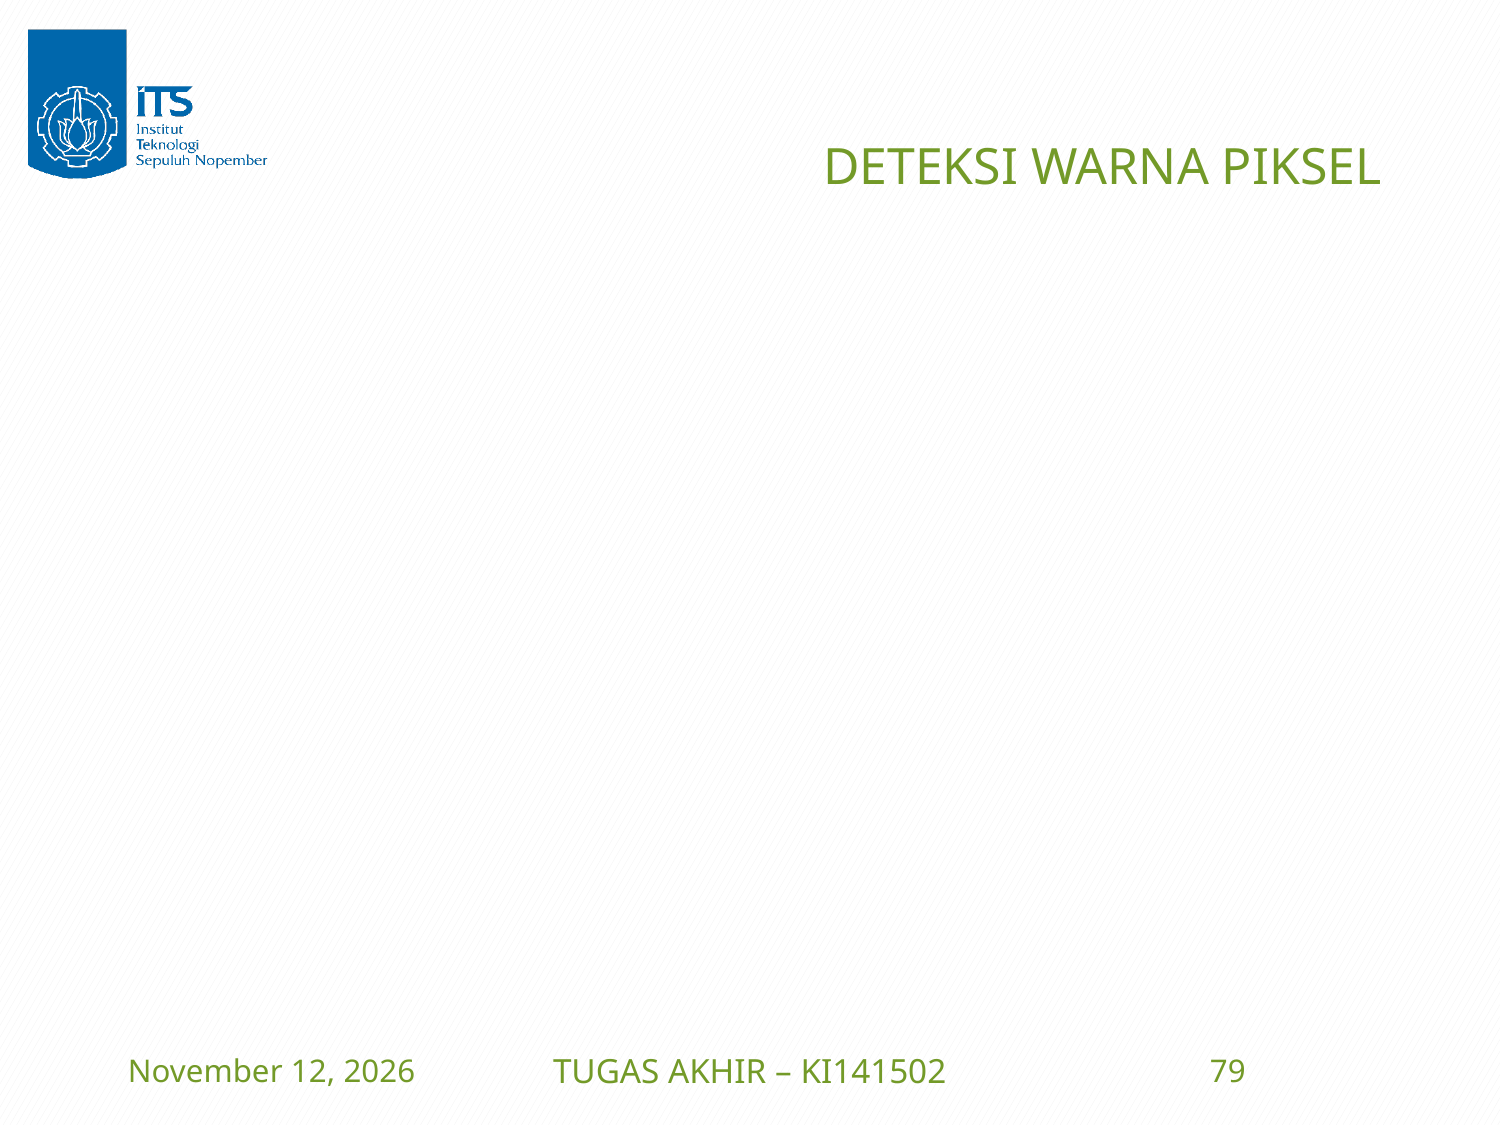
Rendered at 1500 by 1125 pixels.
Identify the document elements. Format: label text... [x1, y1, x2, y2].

picture [19, 21, 274, 187]
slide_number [103, 1042, 441, 1103]
footer TUGAS AKHIR – KI141502 [496, 1042, 1004, 1103]
slide_number 79 [1059, 1042, 1397, 1103]
title DETEKSI WARNA PIKSEL [103, 59, 1397, 278]
